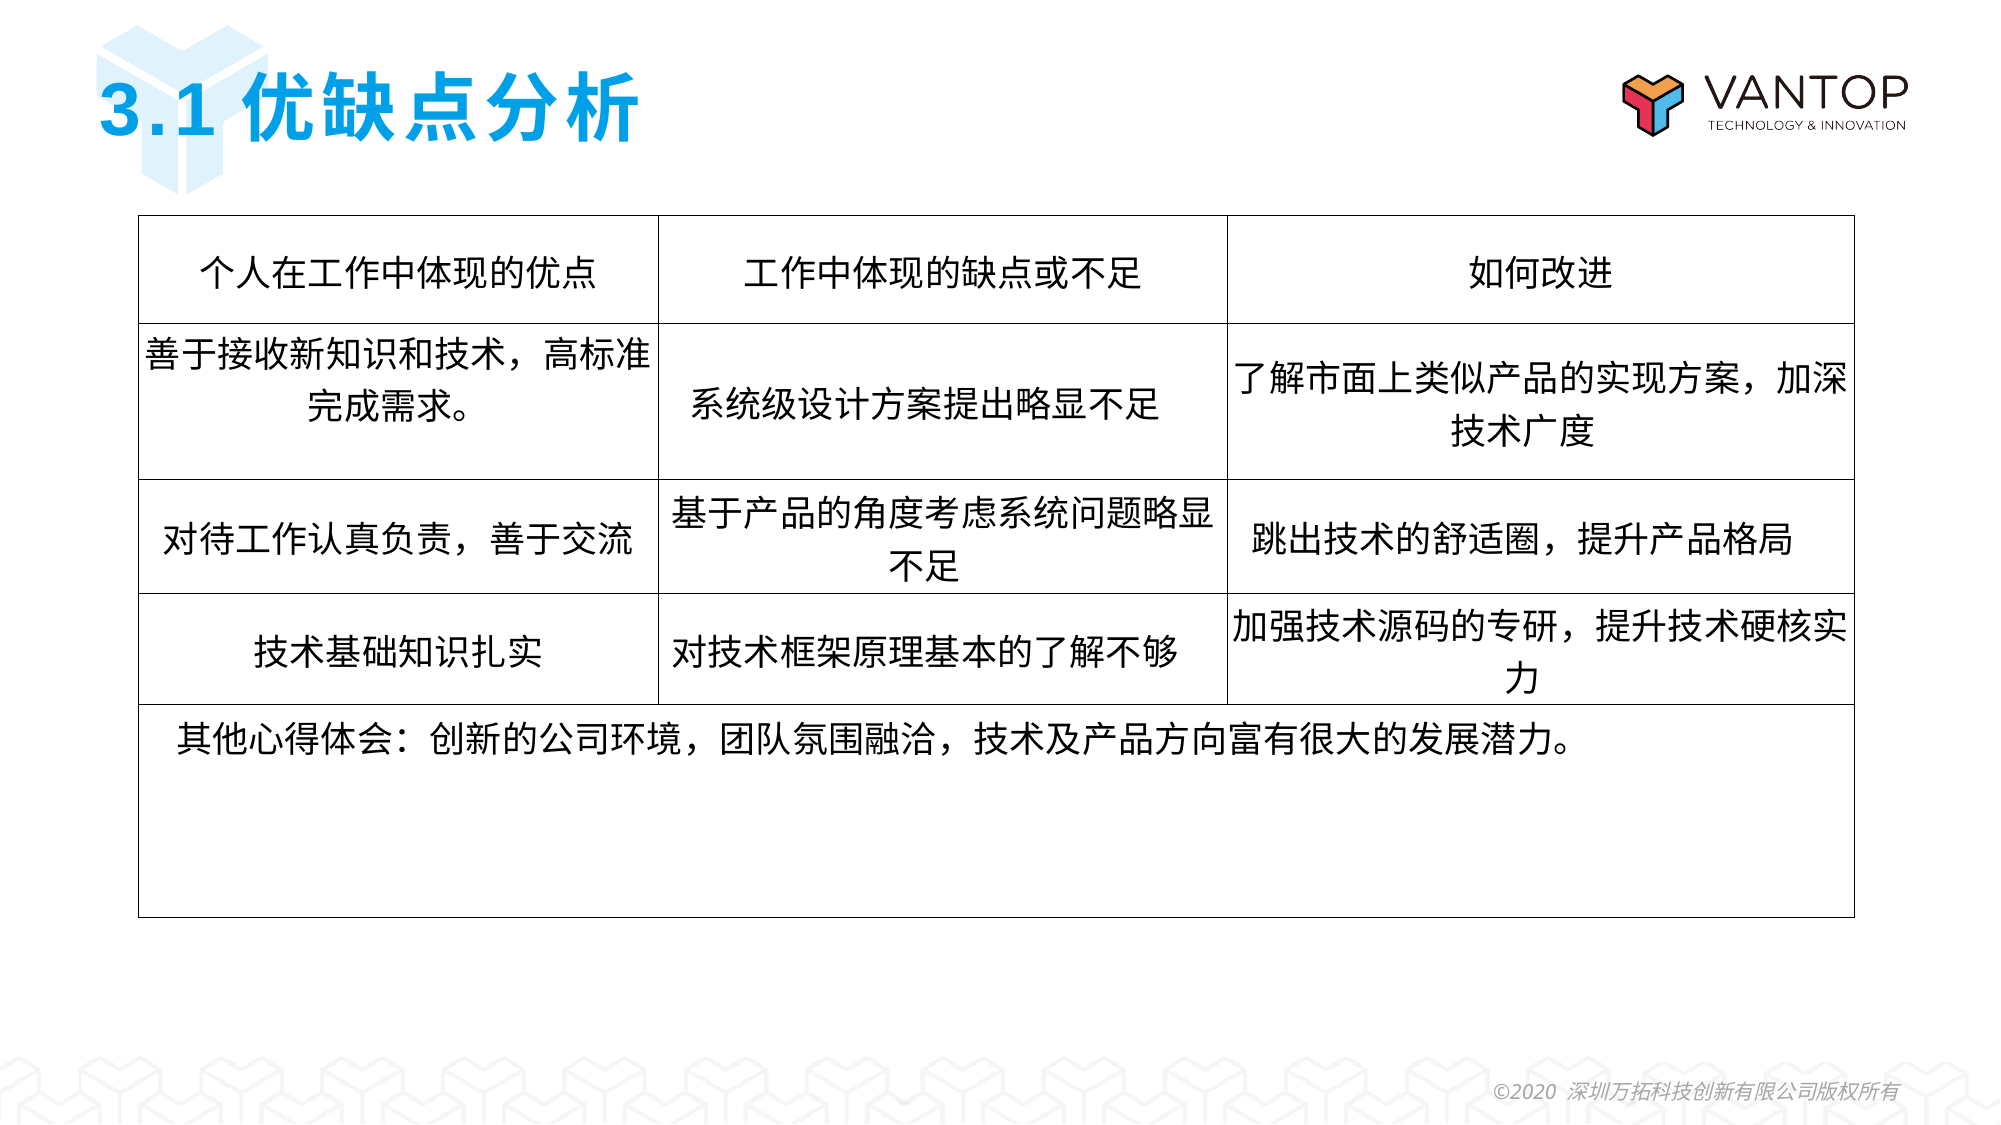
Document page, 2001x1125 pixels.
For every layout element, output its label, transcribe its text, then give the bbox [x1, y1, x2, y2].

table_header 如何改进 [1228, 216, 1854, 323]
picture [0, 1042, 2001, 1125]
table_cell 跳出技术的舒适圈，提升产品格局 [1228, 480, 1854, 593]
table_header 个人在工作中体现的优点 [139, 216, 658, 323]
table_cell 对待工作认真负责，善于交流 [139, 480, 658, 593]
table_cell 加强技术源码的专研，提升技术硬核实力 [1228, 594, 1854, 704]
table_cell 技术基础知识扎实 [139, 594, 658, 704]
table_cell 基于产品的角度考虑系统问题略显不足 [659, 480, 1227, 593]
table_cell 善于接收新知识和技术，高标准完成需求。 [139, 324, 658, 479]
table_cell 其他心得体会：创新的公司环境，团队氛围融洽，技术及产品方向富有很大的发展潜力。 [139, 705, 1854, 917]
table_cell 对技术框架原理基本的了解不够 [659, 594, 1227, 704]
title 3.1优缺点分析 [83, 51, 1631, 159]
table_cell 了解市面上类似产品的实现方案，加深技术广度 [1228, 324, 1854, 479]
table_header 工作中体现的缺点或不足 [659, 216, 1227, 323]
picture [1564, 46, 1966, 161]
table_cell 系统级设计方案提出略显不足 [659, 324, 1227, 479]
